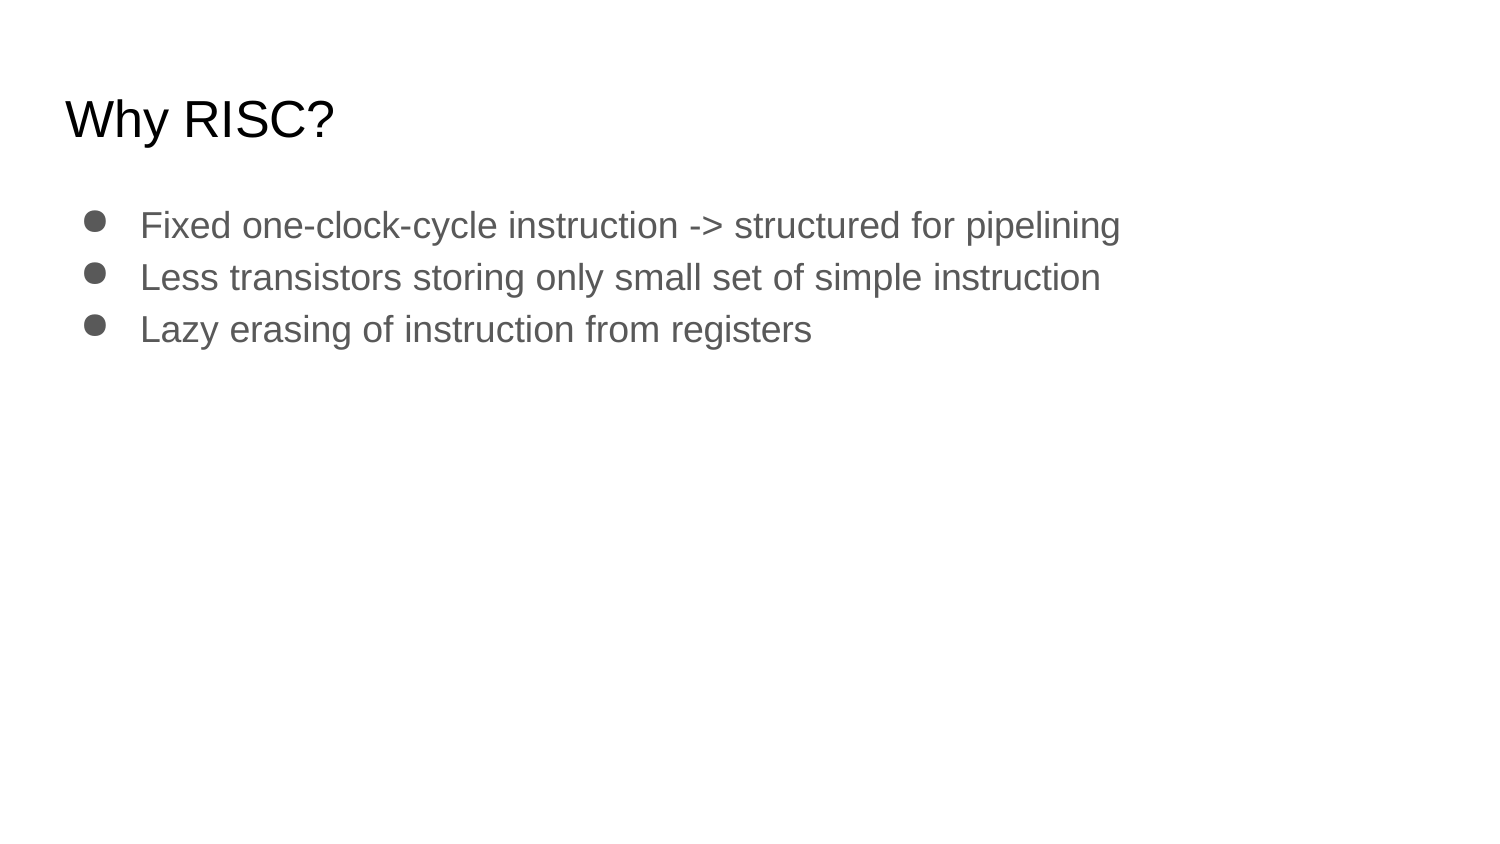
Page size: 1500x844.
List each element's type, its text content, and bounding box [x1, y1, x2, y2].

text_box Fixed one-clock-cycle instruction -> structured for pipelining Less transistors storing only small set of simple instruction Lazy erasing of instruction from registers [77, 192, 1129, 350]
title Why RISC? [63, 82, 899, 227]
